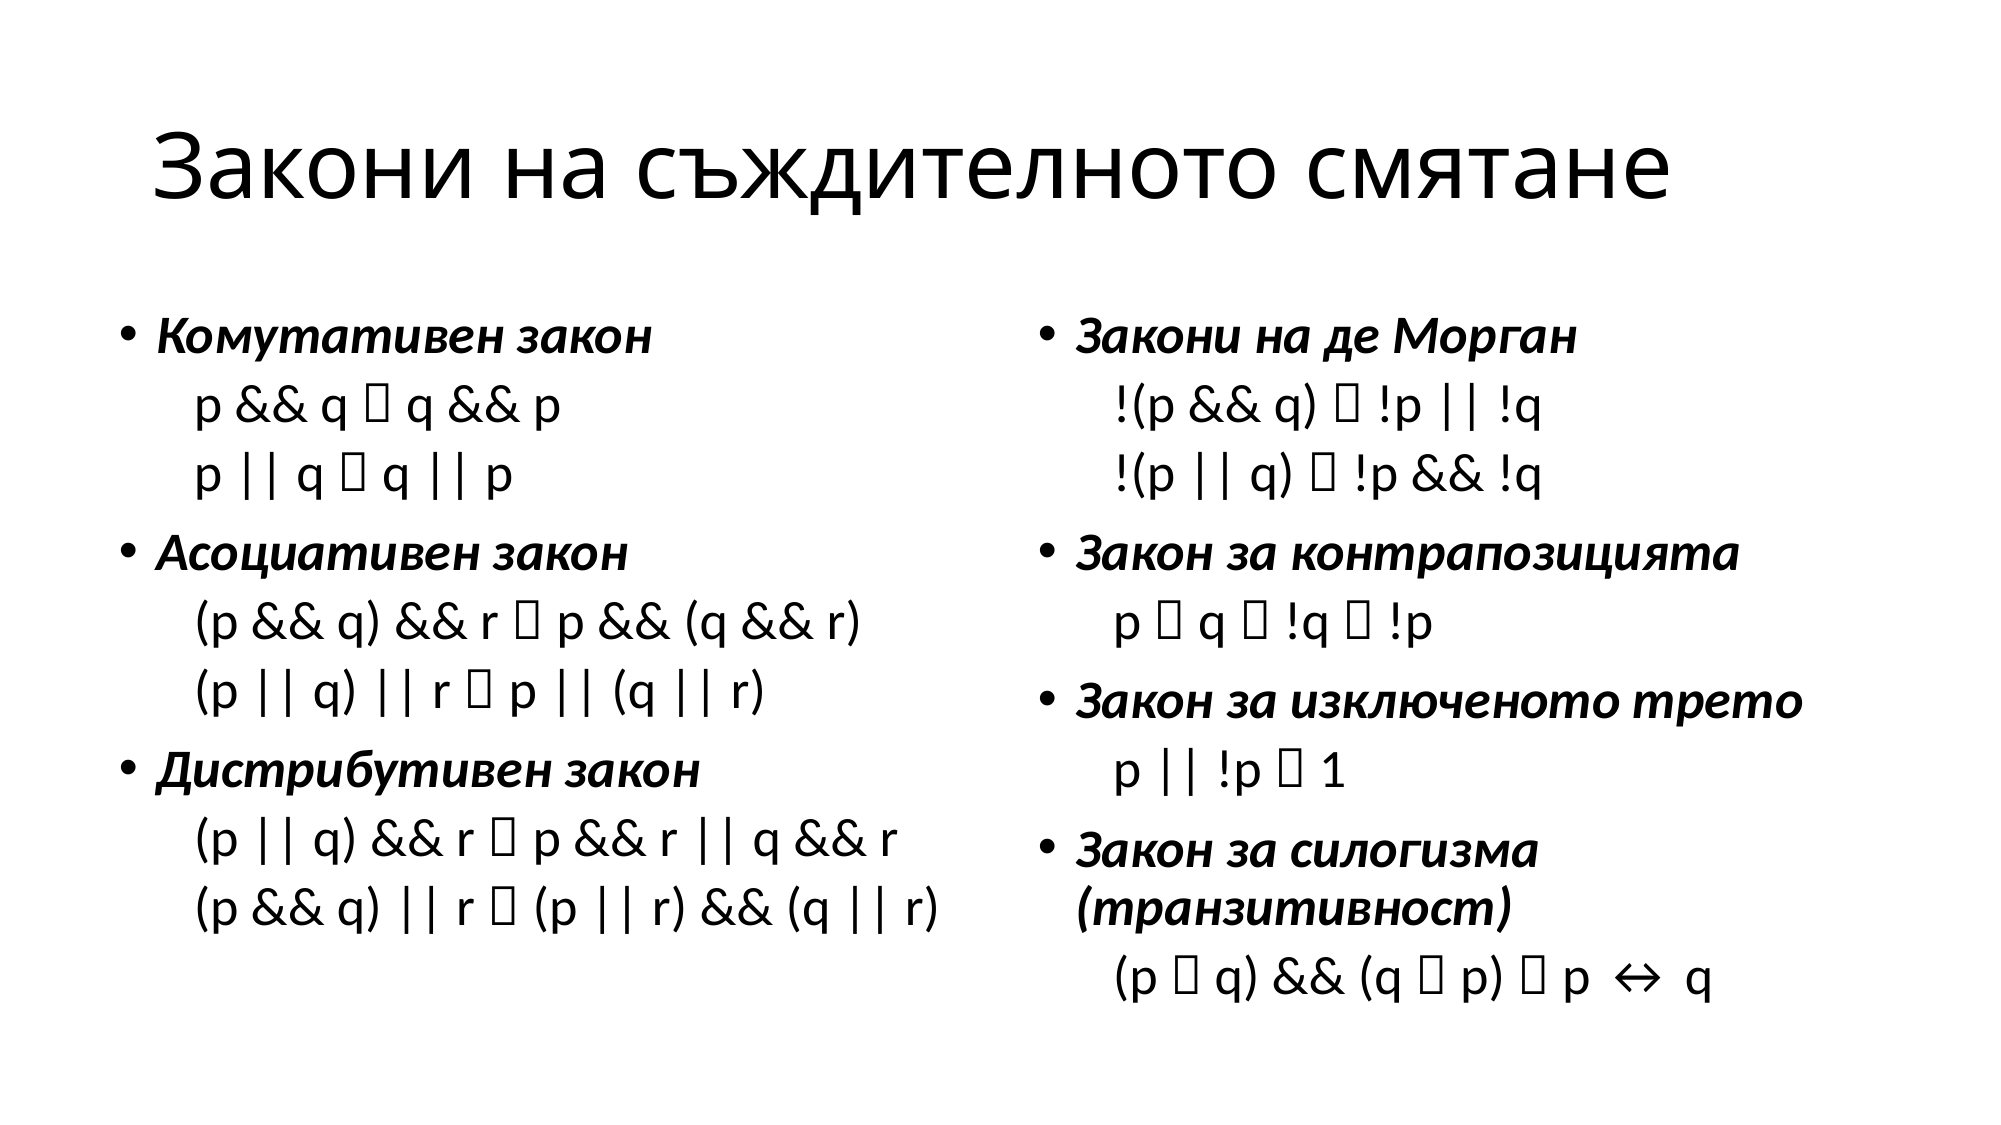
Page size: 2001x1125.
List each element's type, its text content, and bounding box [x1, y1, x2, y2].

title Закони на съждителното смятане [137, 59, 1863, 278]
list Комутативен закон p && q  q && p p || q  q || p Асоциативен закон (p && q) && r  p && (q && r) (p || q) || r  p || (q || r) Дистрибутивен закон (p || q) && r  p && r || q && r (p && q) || r  (p || r) && (q || r) Закони на де Морган !(p && q)  !p || !q !(p || q)  !p && !q Закон за контрапозицията p  q  !q  !p Закон за изключеното трето p || !p  1 Закон за силогизма (транзитивност) (p  q) && (q  p)  p ↔ q [103, 299, 1973, 1009]
